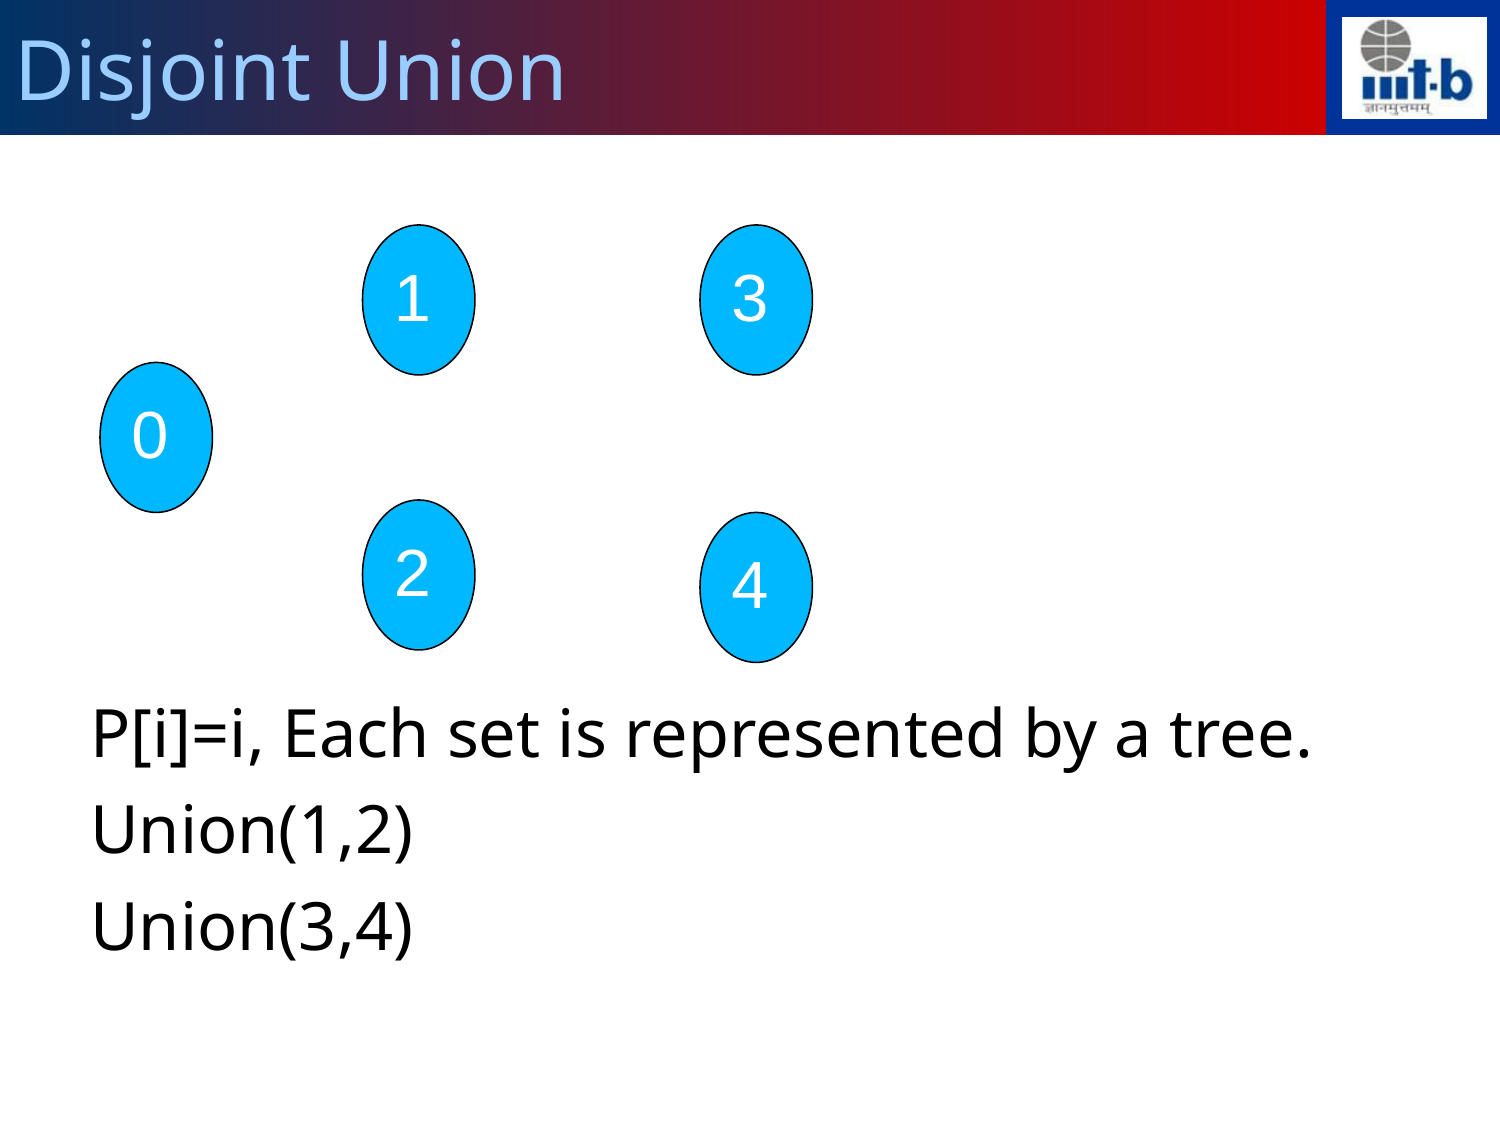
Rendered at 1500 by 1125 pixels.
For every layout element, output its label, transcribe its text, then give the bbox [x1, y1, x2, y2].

picture [1342, 17, 1487, 119]
text_box 1 [362, 224, 475, 375]
list P[i]=i, Each set is represented by a tree. Union(1,2) Union(3,4) [74, 199, 1426, 1006]
text_box 4 [699, 512, 813, 663]
text_box 0 [99, 362, 213, 513]
text_box 2 [362, 499, 475, 650]
text_box 3 [699, 224, 813, 375]
title Disjoint Union [0, 0, 1326, 136]
